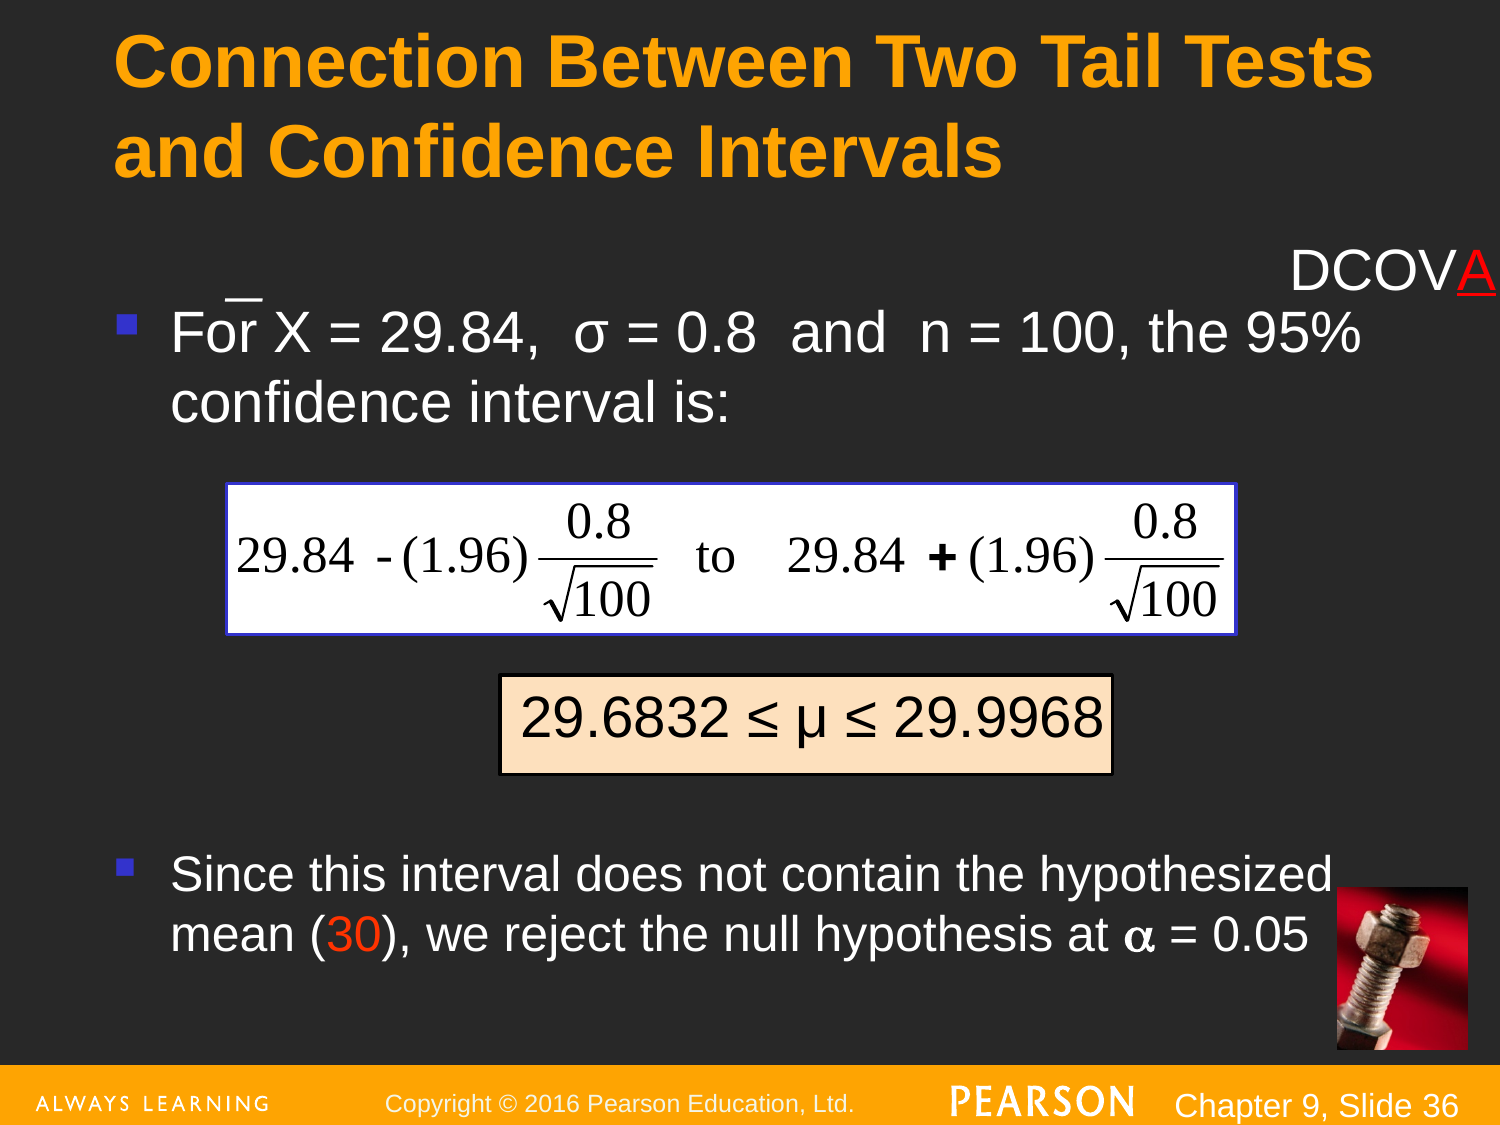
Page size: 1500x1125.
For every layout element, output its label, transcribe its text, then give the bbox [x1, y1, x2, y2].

text_box DCOVA [1274, 224, 1500, 310]
picture [1337, 887, 1468, 1050]
text_box For X = 29.84, σ = 0.8 and n = 100, the 95% confidence interval is: 29.6832 ≤ μ ≤ 29.9968 Since this interval does not contain the hypothesized mean (30), we reject the null hypothesis at  = 0.05 [99, 287, 1475, 1025]
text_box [227, 485, 1235, 634]
title Connection Between Two Tail Tests and Confidence Intervals [99, 37, 1438, 200]
